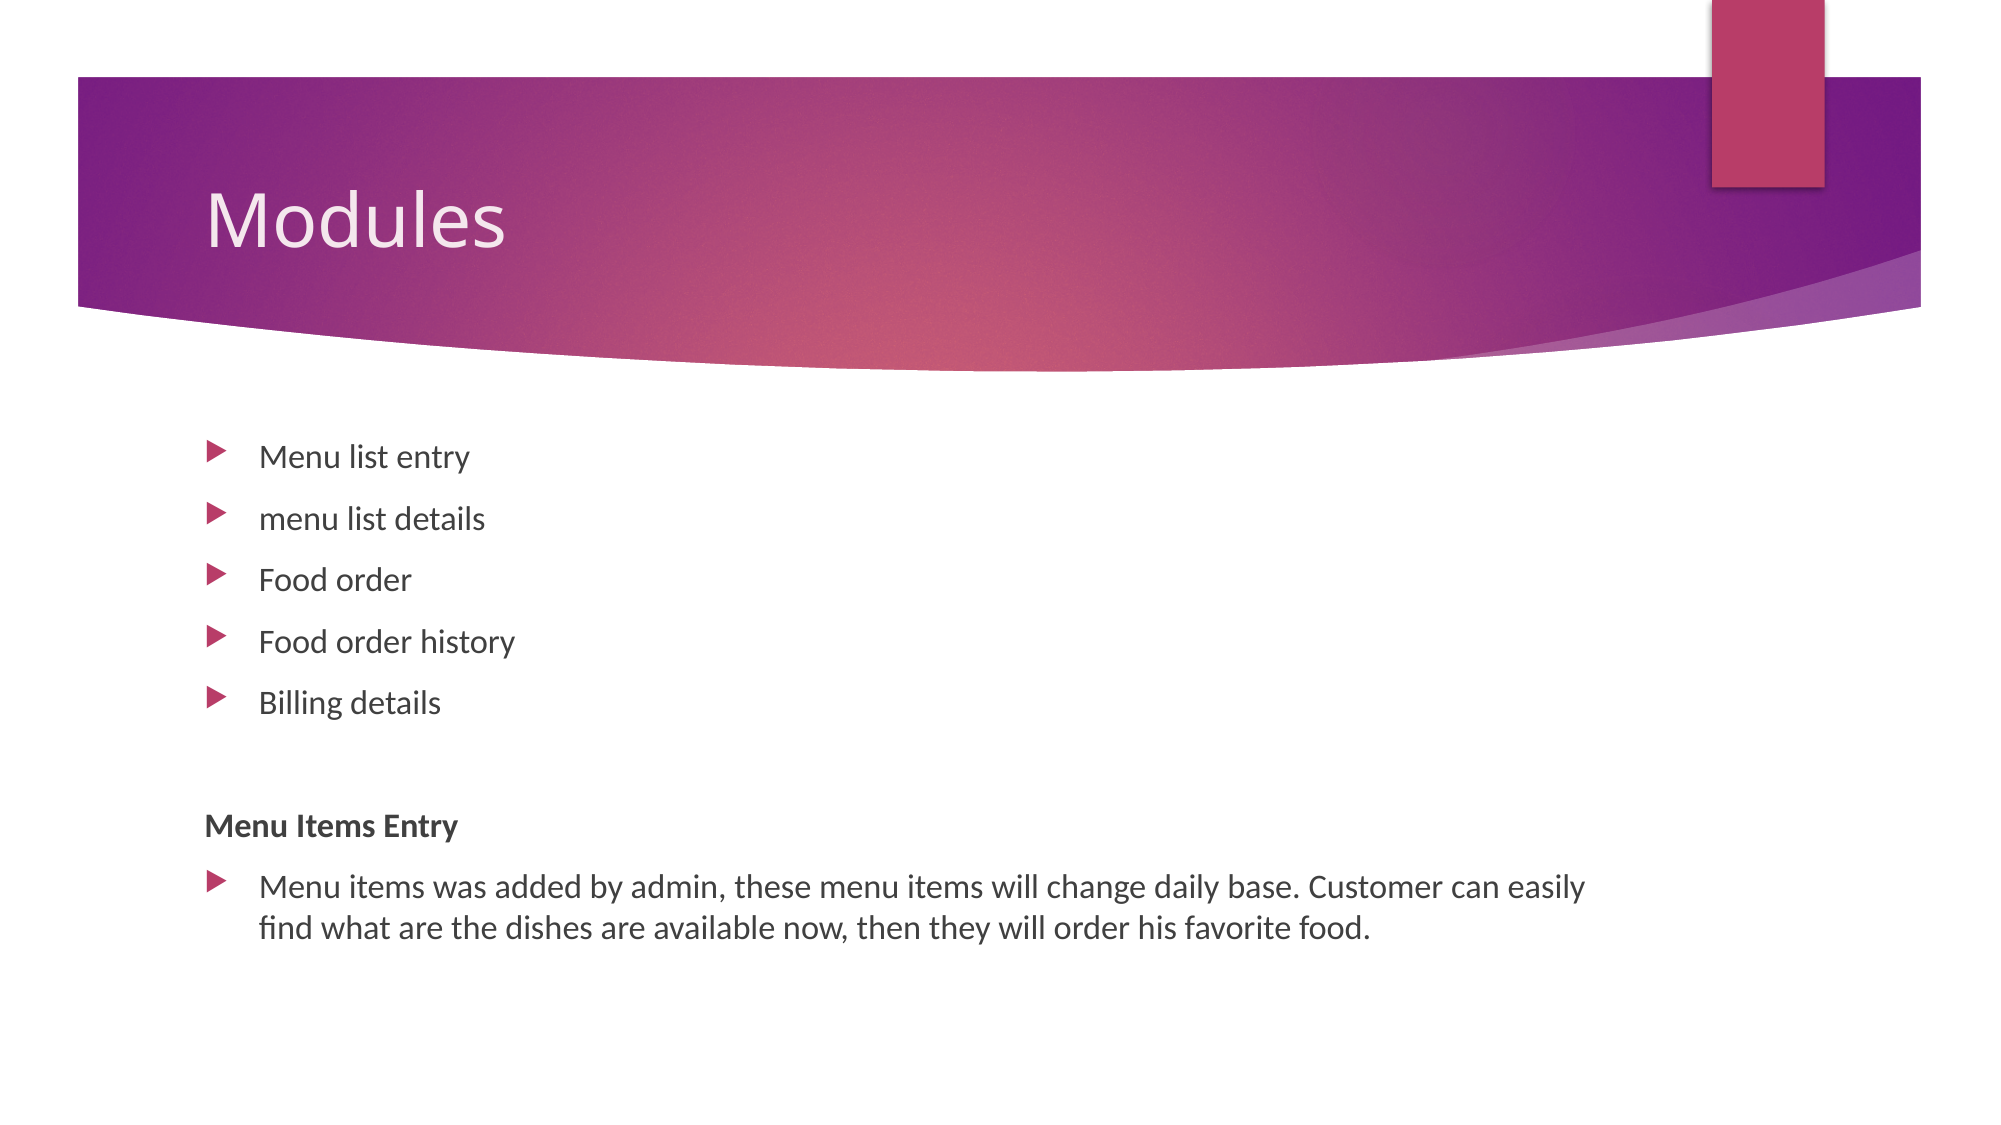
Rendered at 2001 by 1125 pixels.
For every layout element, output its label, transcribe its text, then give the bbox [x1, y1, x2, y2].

title Modules [189, 159, 1627, 276]
list Menu list entry menu list details Food order Food order history Billing details Menu Items Entry Menu items was added by admin, these menu items will change daily base. Customer can easily find what are the dishes are available now, then they will order his favorite food. [189, 427, 1638, 988]
